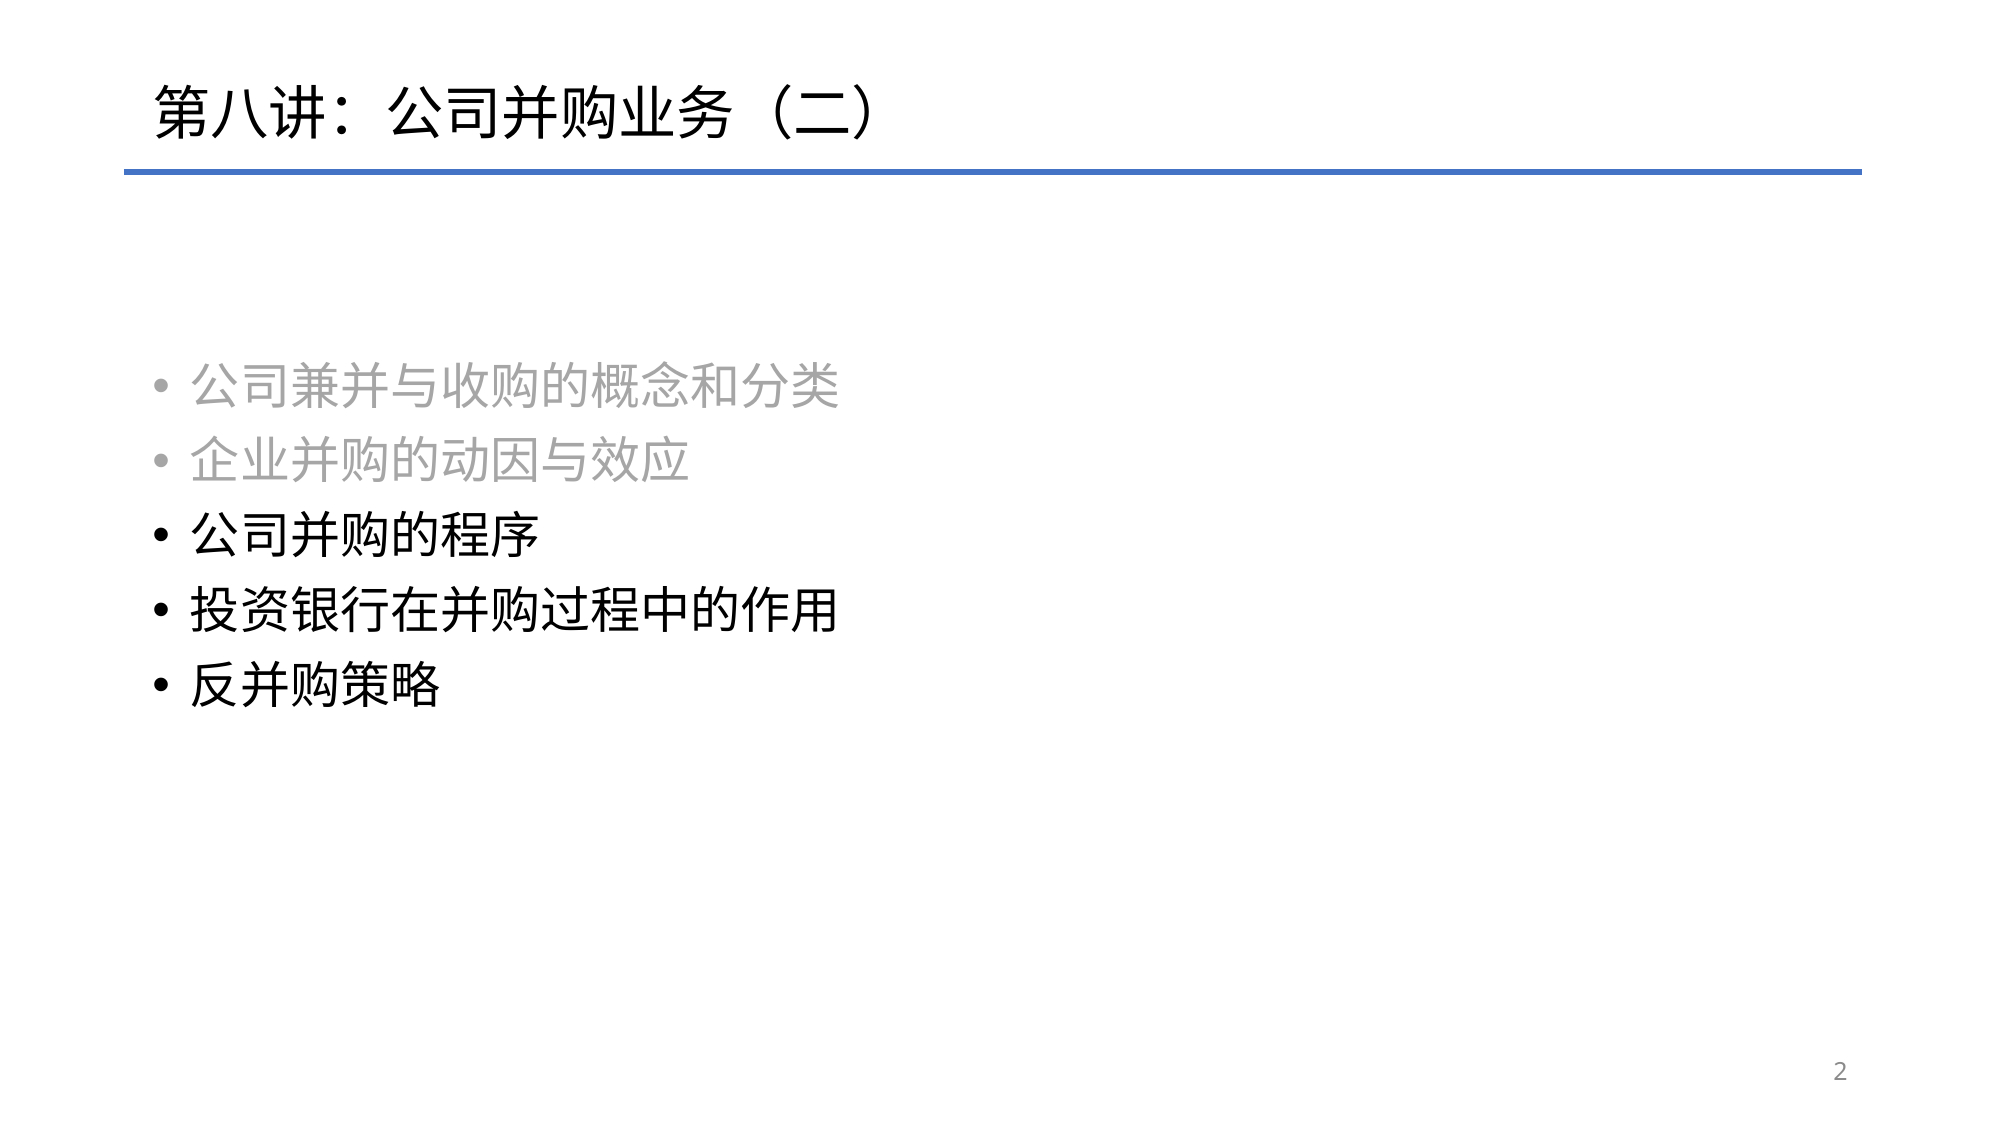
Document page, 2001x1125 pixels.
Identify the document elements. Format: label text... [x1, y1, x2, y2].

title 第八讲：公司并购业务（二） [137, 59, 1863, 172]
slide_number 2 [1412, 1042, 1863, 1103]
list 公司兼并与收购的概念和分类 企业并购的动因与效应 公司并购的程序 投资银行在并购过程中的作用 反并购策略 [137, 197, 1863, 1014]
